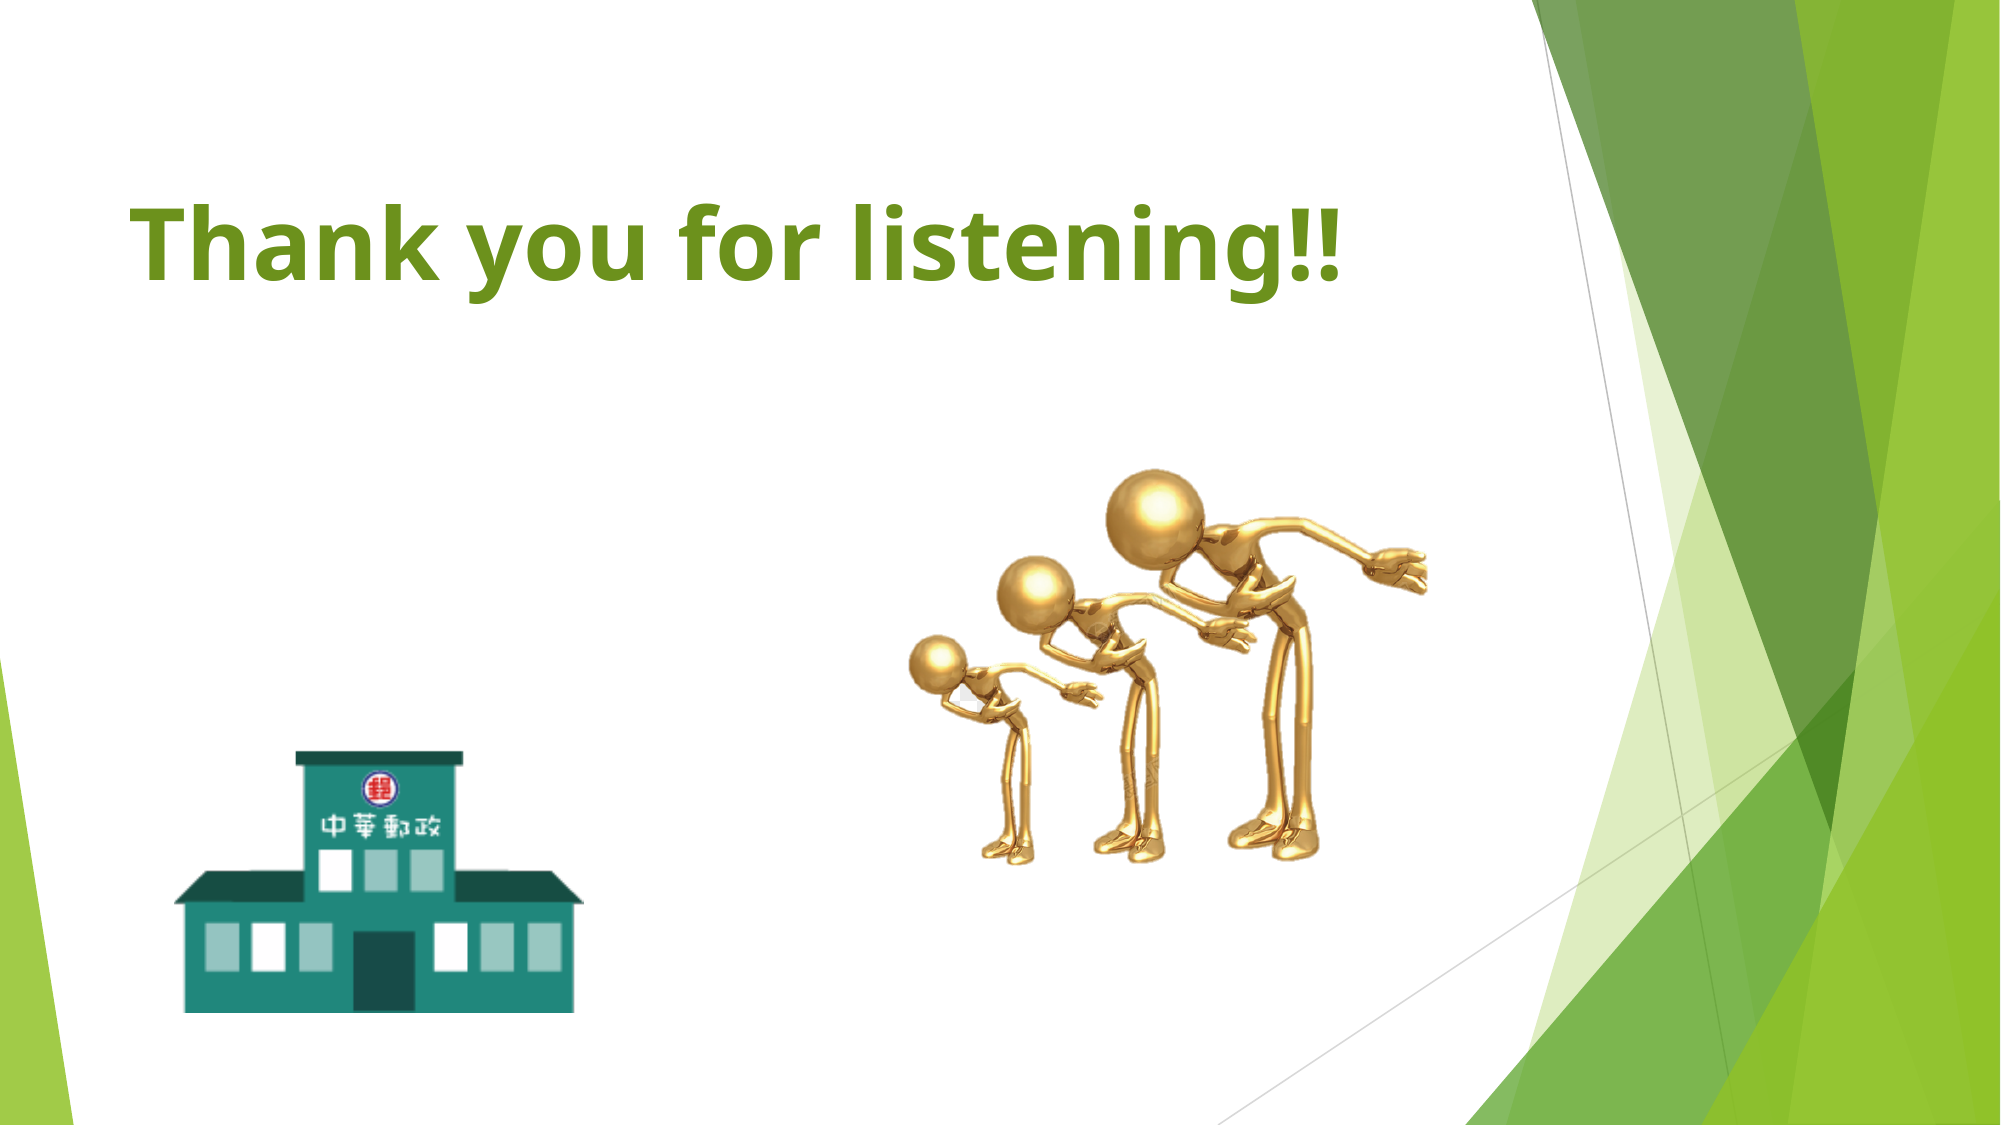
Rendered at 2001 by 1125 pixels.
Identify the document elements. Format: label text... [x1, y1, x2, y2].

picture [174, 730, 584, 1014]
picture [773, 361, 1504, 939]
text_box Thank you for listening!! [113, 165, 1434, 328]
